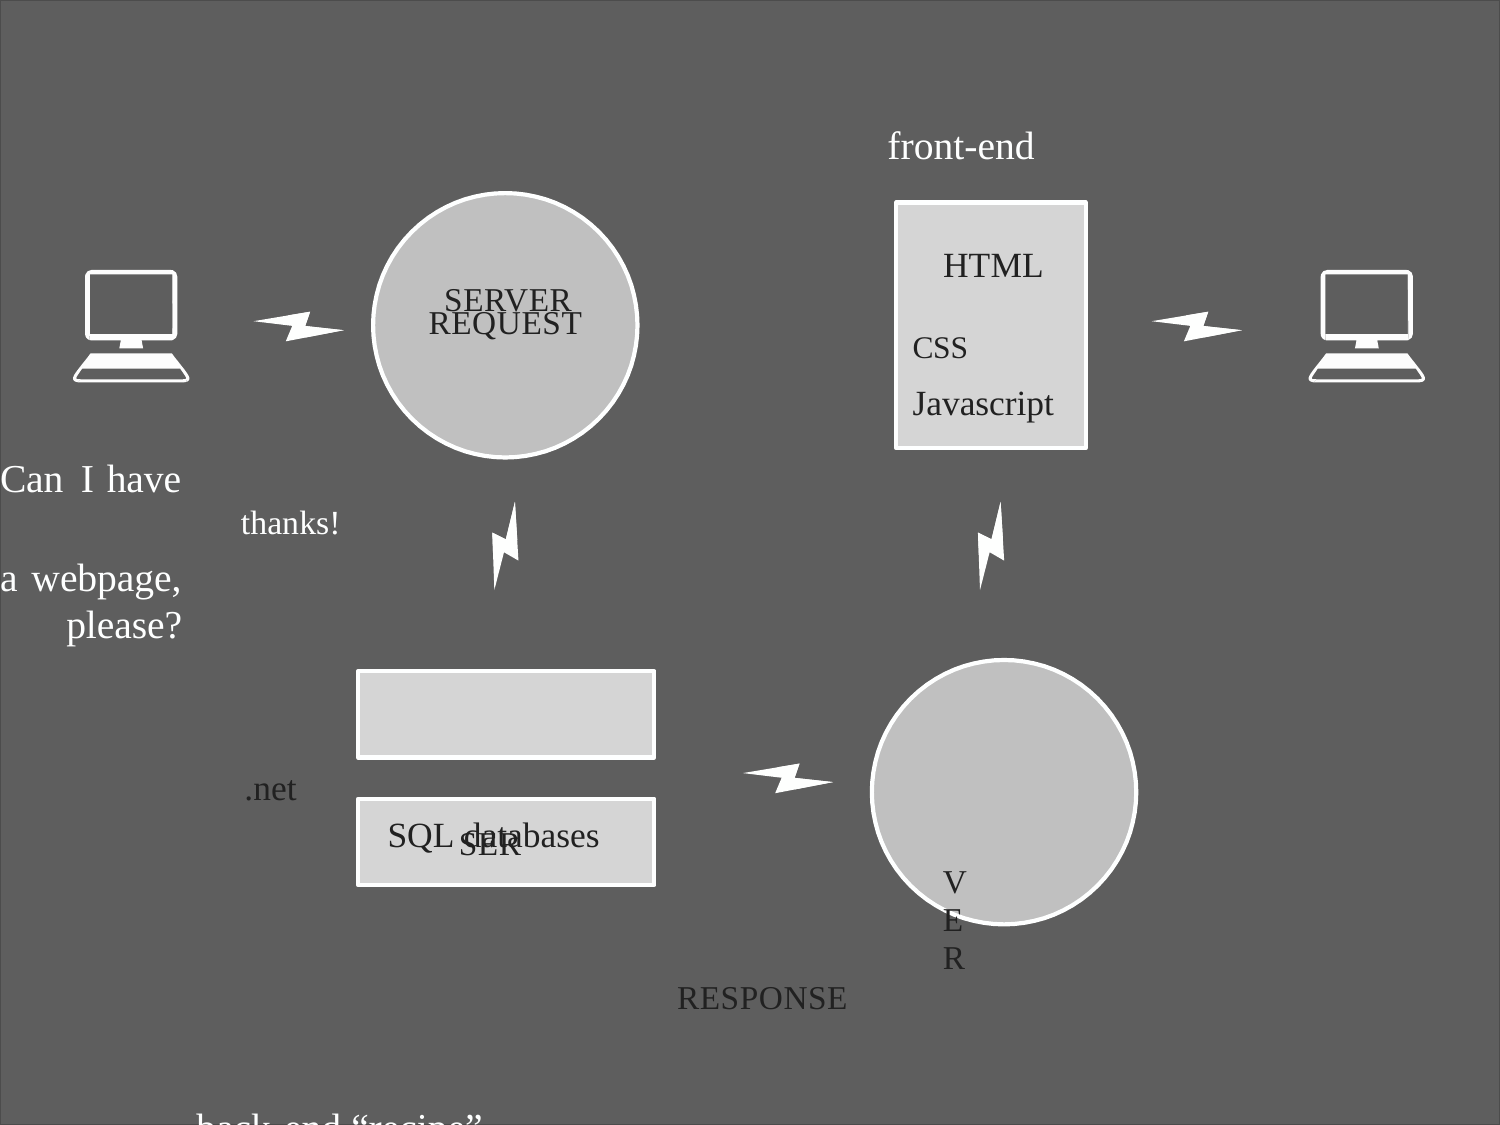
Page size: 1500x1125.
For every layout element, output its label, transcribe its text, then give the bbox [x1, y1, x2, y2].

text_box front-end HTML REQUEST CSS Javascript Can I have thanks! a webpage, please? .net SERVER RESPONSE back-end “recipe” [0, 0, 1500, 1125]
